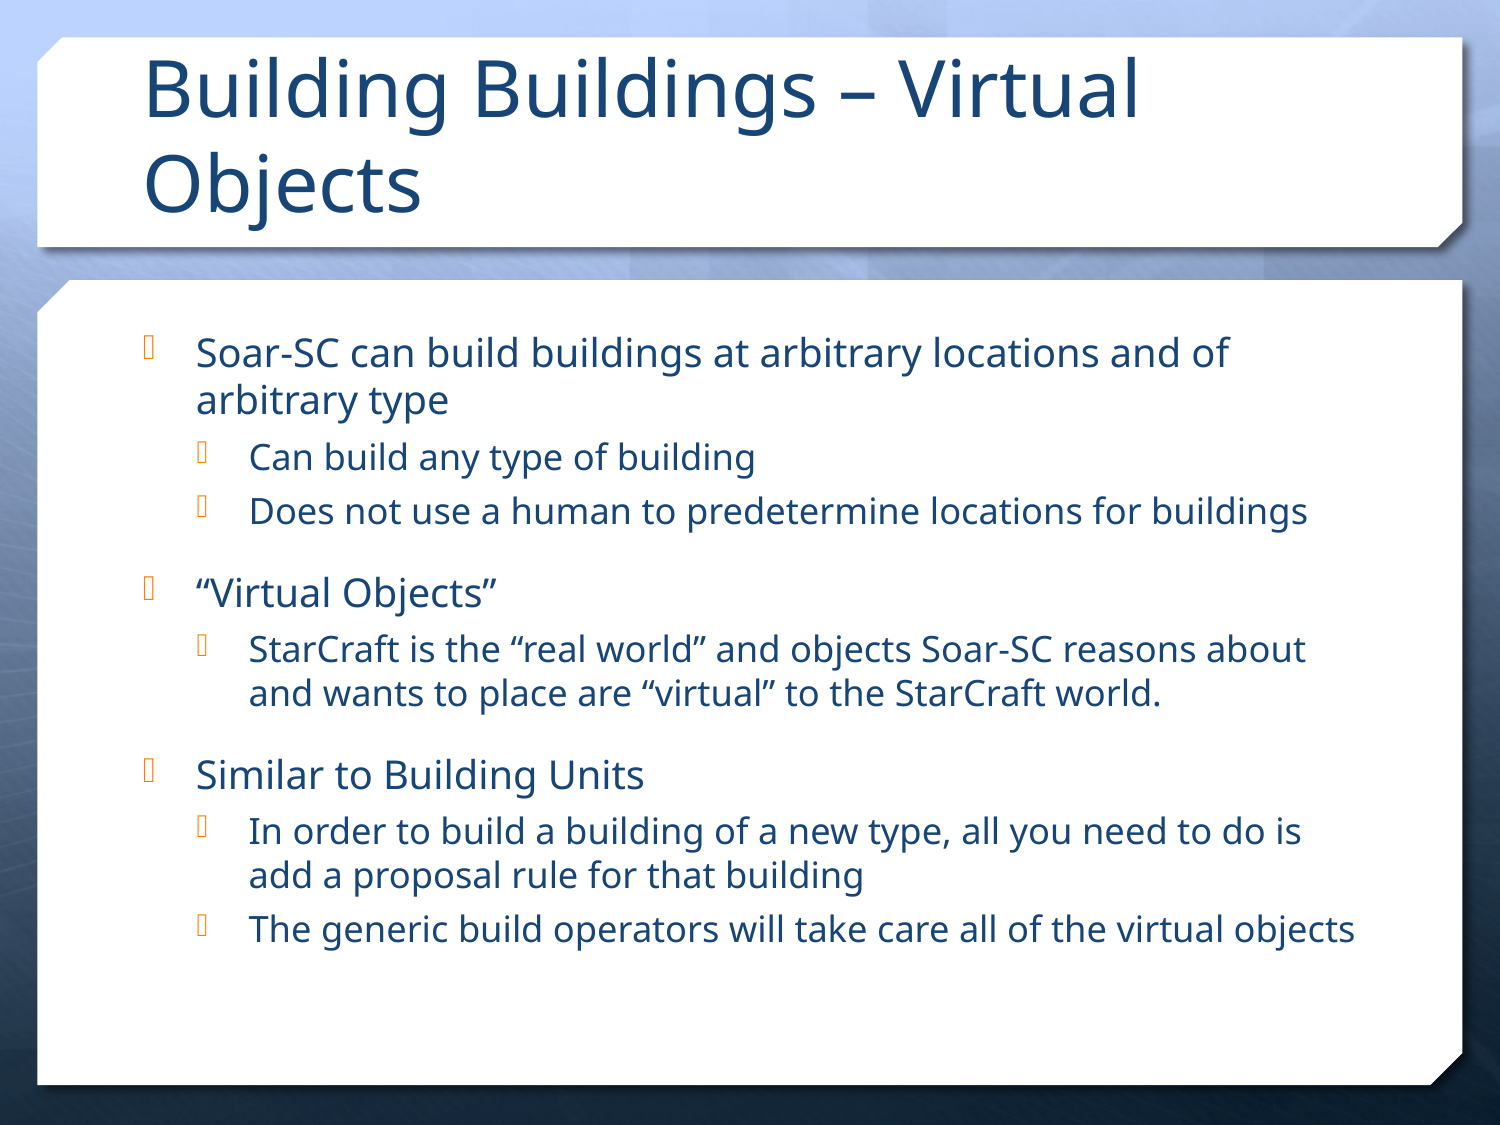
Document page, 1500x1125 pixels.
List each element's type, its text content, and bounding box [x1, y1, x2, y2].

title Building Buildings – Virtual Objects [127, 48, 1372, 236]
list Soar-SC can build buildings at arbitrary locations and of arbitrary type Can build any type of building Does not use a human to predetermine locations for buildings “Virtual Objects” StarCraft is the “real world” and objects Soar-SC reasons about and wants to place are “virtual” to the StarCraft world. Similar to Building Units In order to build a building of a new type, all you need to do is add a proposal rule for that building The generic build operators will take care all of the virtual objects [127, 319, 1372, 978]
